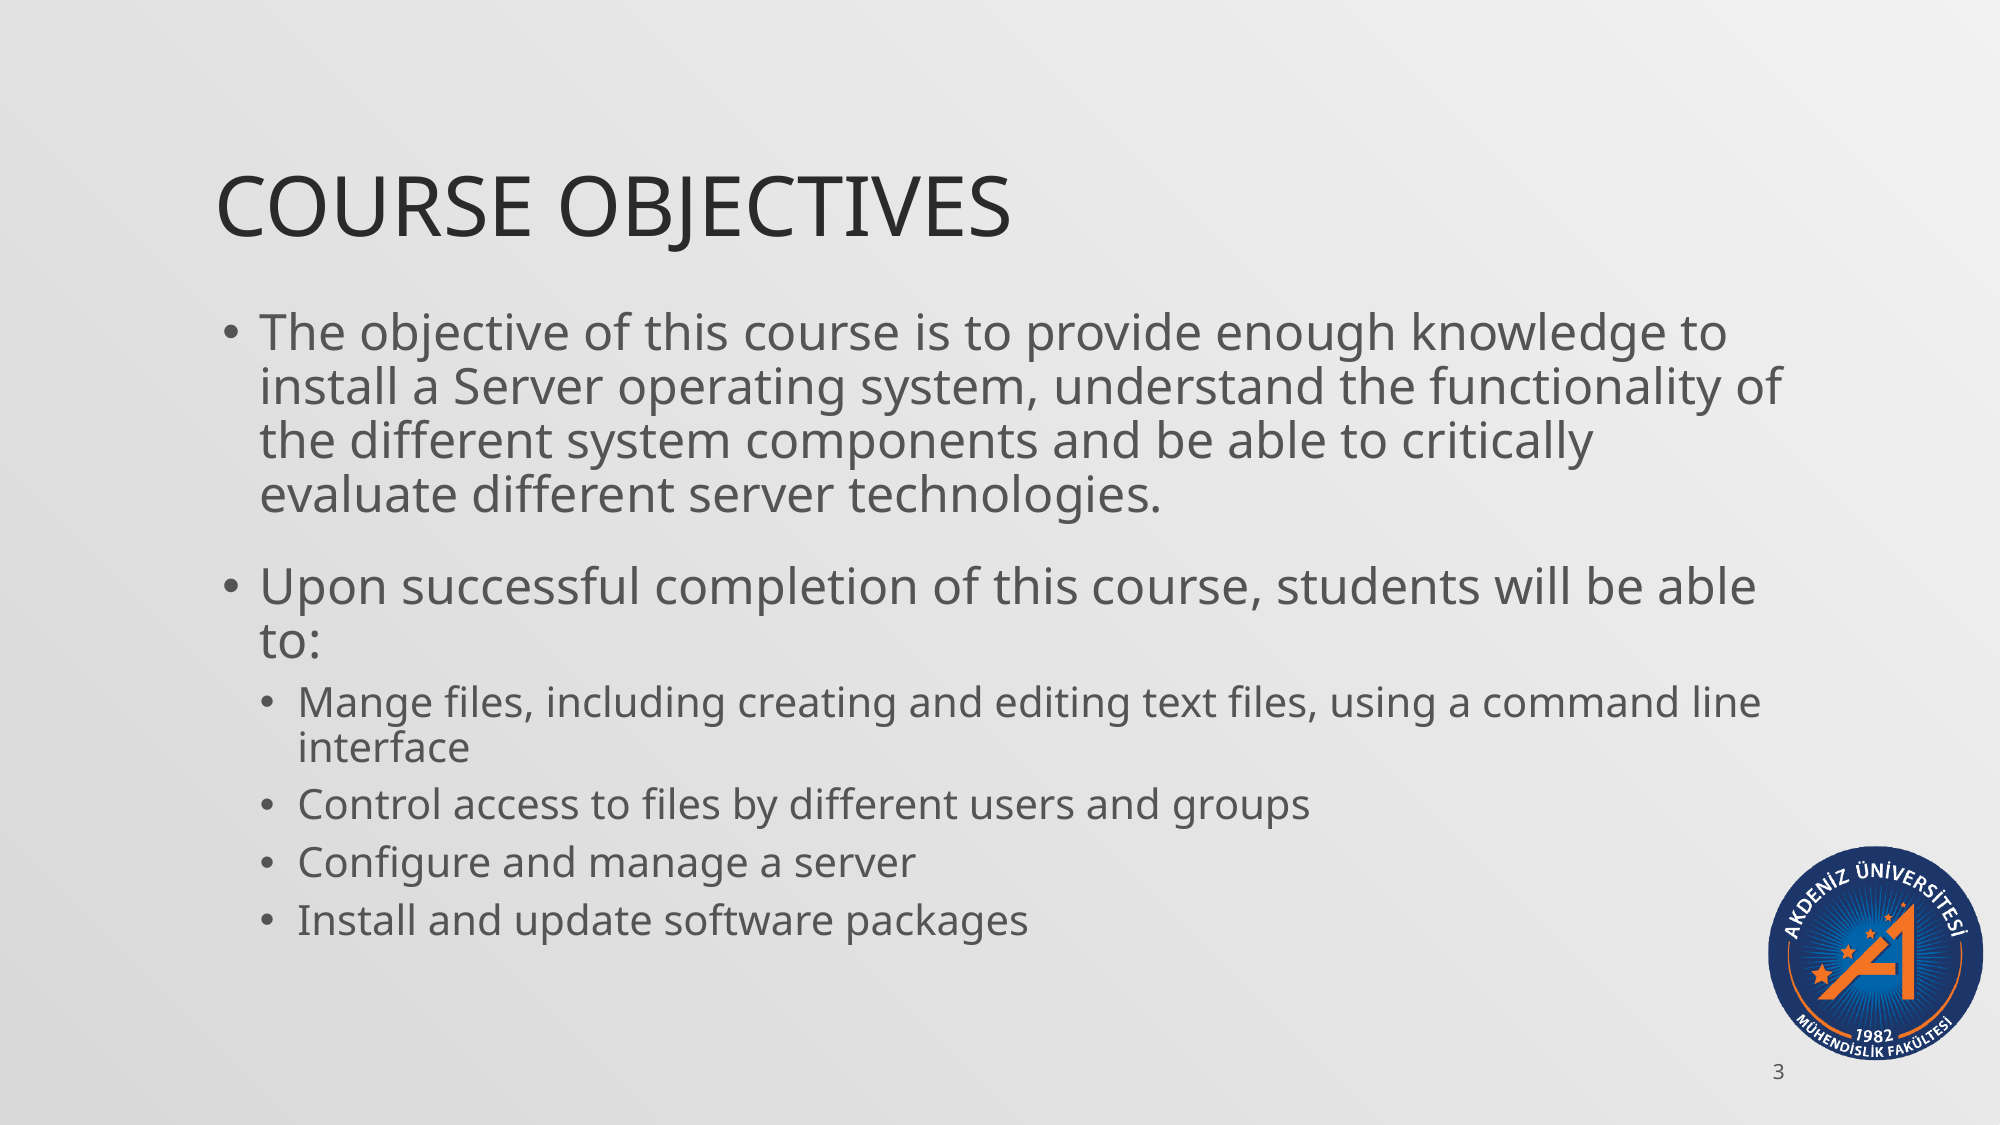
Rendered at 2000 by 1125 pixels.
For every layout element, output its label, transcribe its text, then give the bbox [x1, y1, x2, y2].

picture [1767, 843, 1985, 1061]
slide_number 3 [1612, 1057, 1800, 1088]
list The objective of this course is to provide enough knowledge to install a Server operating system, understand the functionality of the different system components and be able to critically evaluate different server technologies. Upon successful completion of this course, students will be able to: Mange files, including creating and editing text files, using a command line interface Control access to files by different users and groups Configure and manage a server Install and update software packages [199, 299, 1800, 1013]
title COURSE OBJECTIVES [199, 45, 1800, 263]
